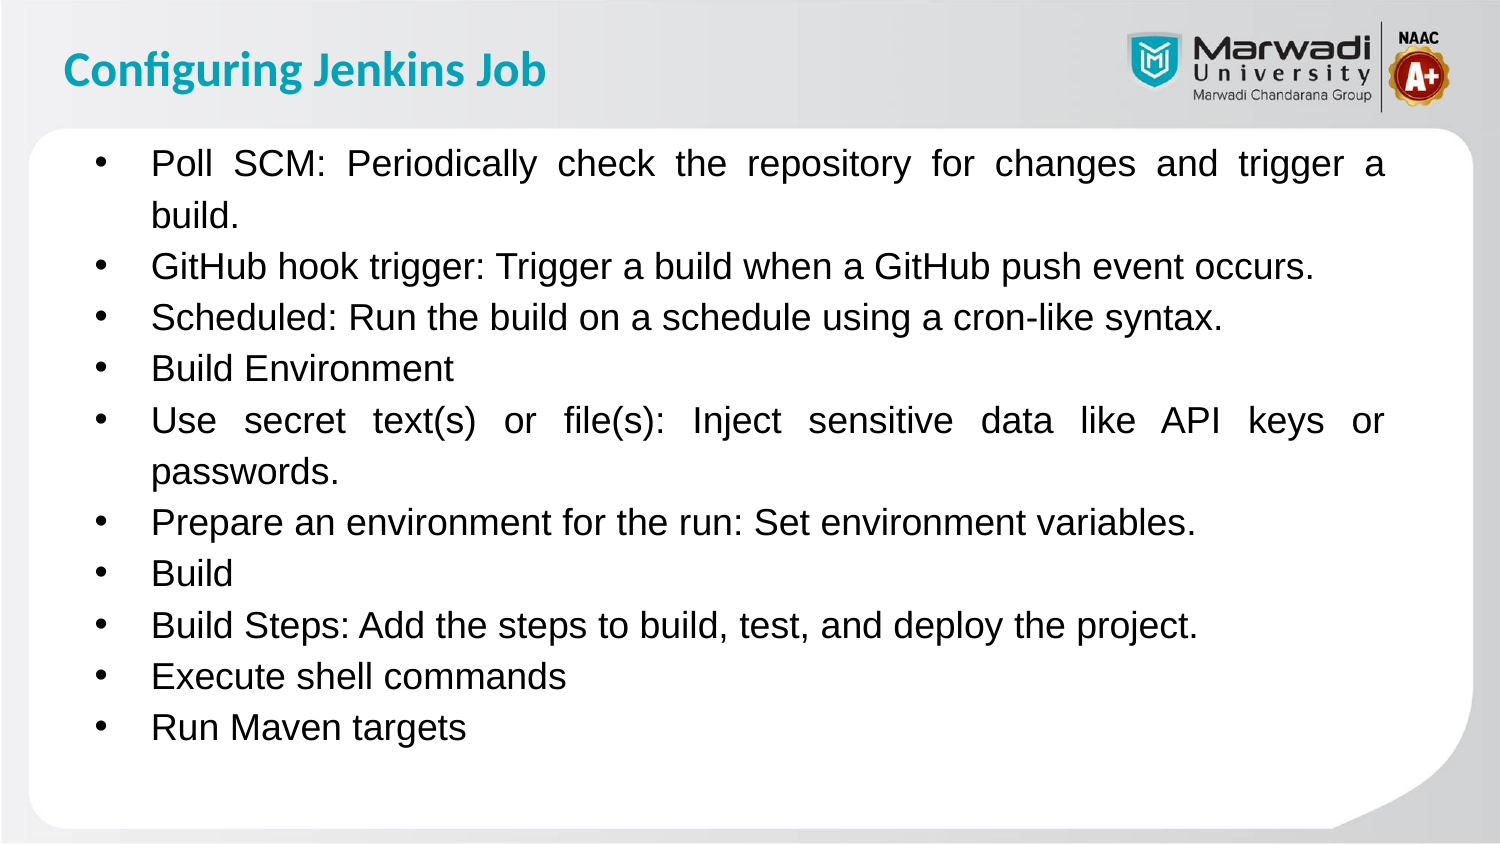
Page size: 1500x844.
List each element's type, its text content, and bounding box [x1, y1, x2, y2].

picture [0, 0, 1500, 844]
title Configuring Jenkins Job [62, 0, 1125, 138]
text_box Poll SCM: Periodically check the repository for changes and trigger a build. GitHub hook trigger: Trigger a build when a GitHub push event occurs. Scheduled: Run the build on a schedule using a cron-like syntax. Build Environment Use secret text(s) or file(s): Inject sensitive data like API keys or passwords. Prepare an environment for the run: Set environment variables. Build Build Steps: Add the steps to build, test, and deploy the project. Execute shell commands Run Maven targets [83, 121, 1397, 760]
